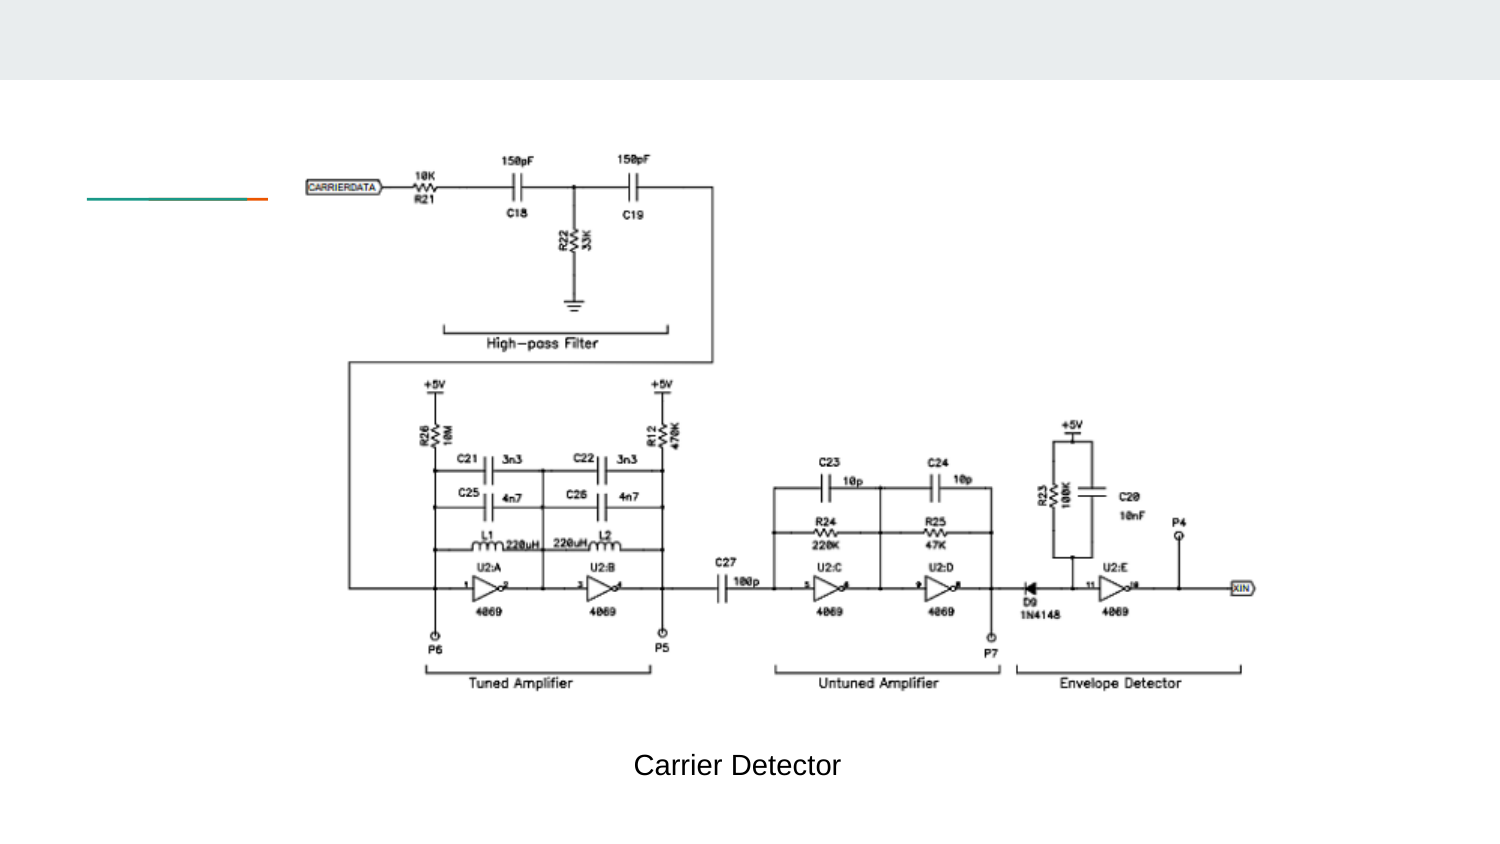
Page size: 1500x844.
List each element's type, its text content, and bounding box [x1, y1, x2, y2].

picture [267, 149, 1273, 717]
text_box Carrier Detector [470, 738, 1005, 789]
